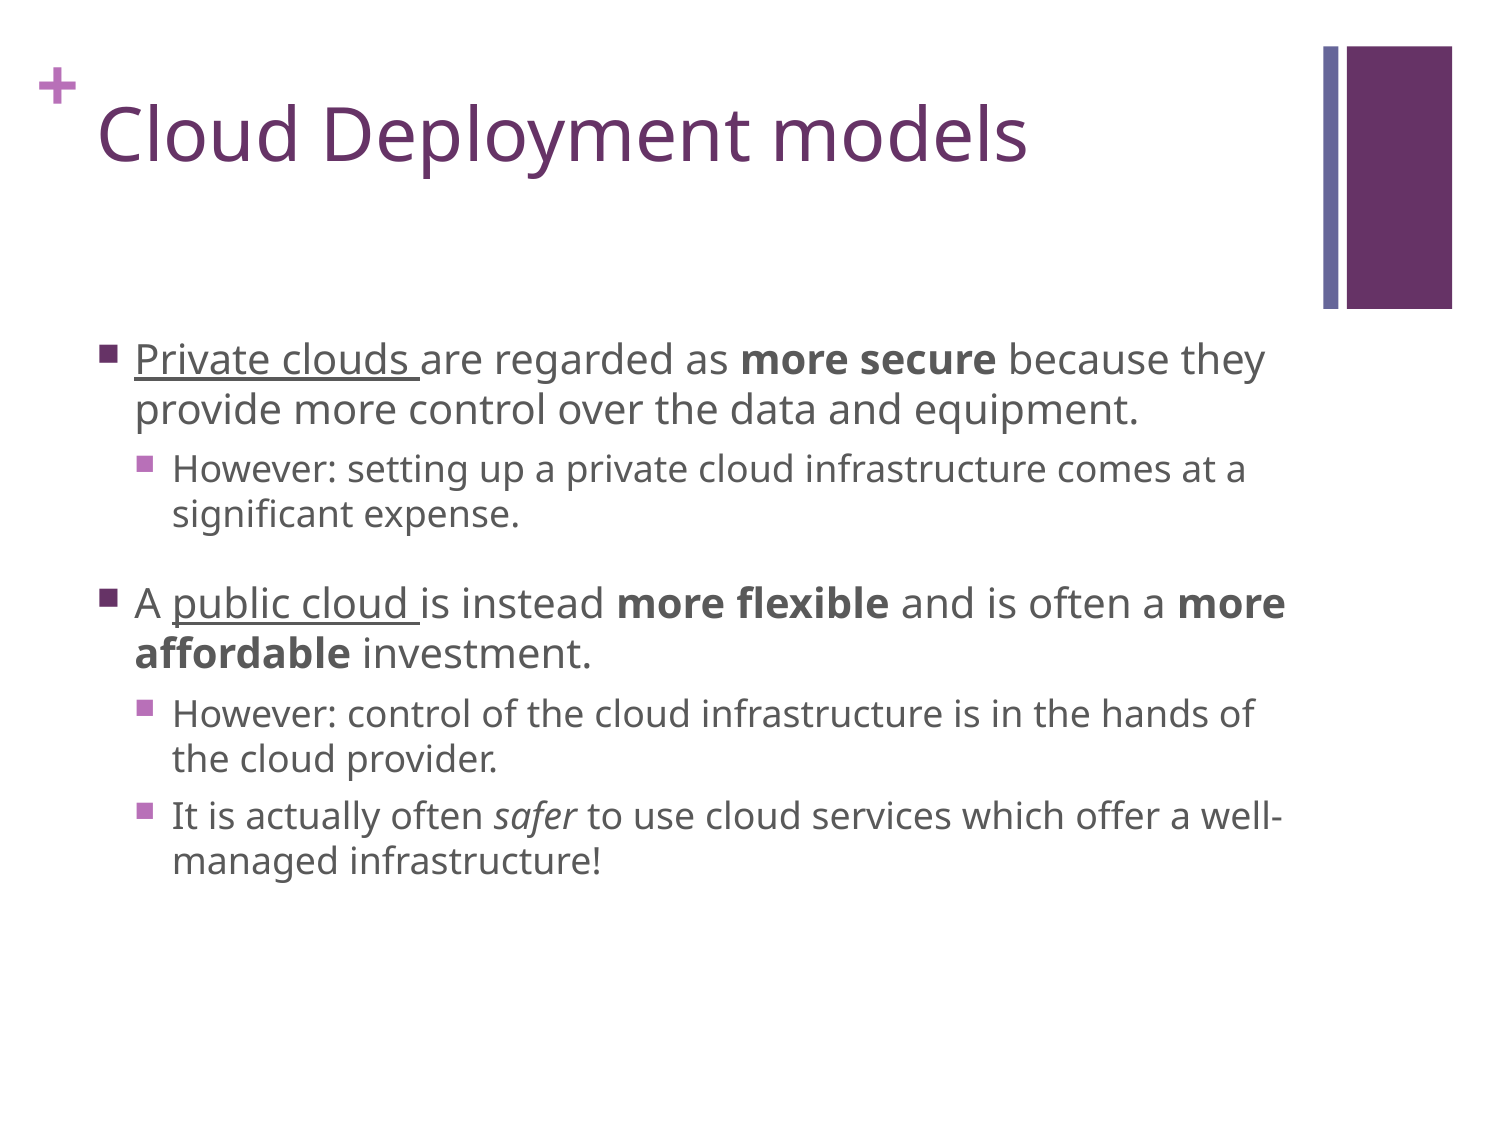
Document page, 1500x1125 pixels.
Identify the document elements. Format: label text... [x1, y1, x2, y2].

list Private clouds are regarded as more secure because they provide more control over the data and equipment. However: setting up a private cloud infrastructure comes at a significant expense. A public cloud is instead more flexible and is often a more affordable investment. However: control of the cloud infrastructure is in the hands of the cloud provider. It is actually often safer to use cloud services which offer a well-managed infrastructure! [81, 324, 1322, 1005]
title Cloud Deployment models [81, 79, 1322, 263]
